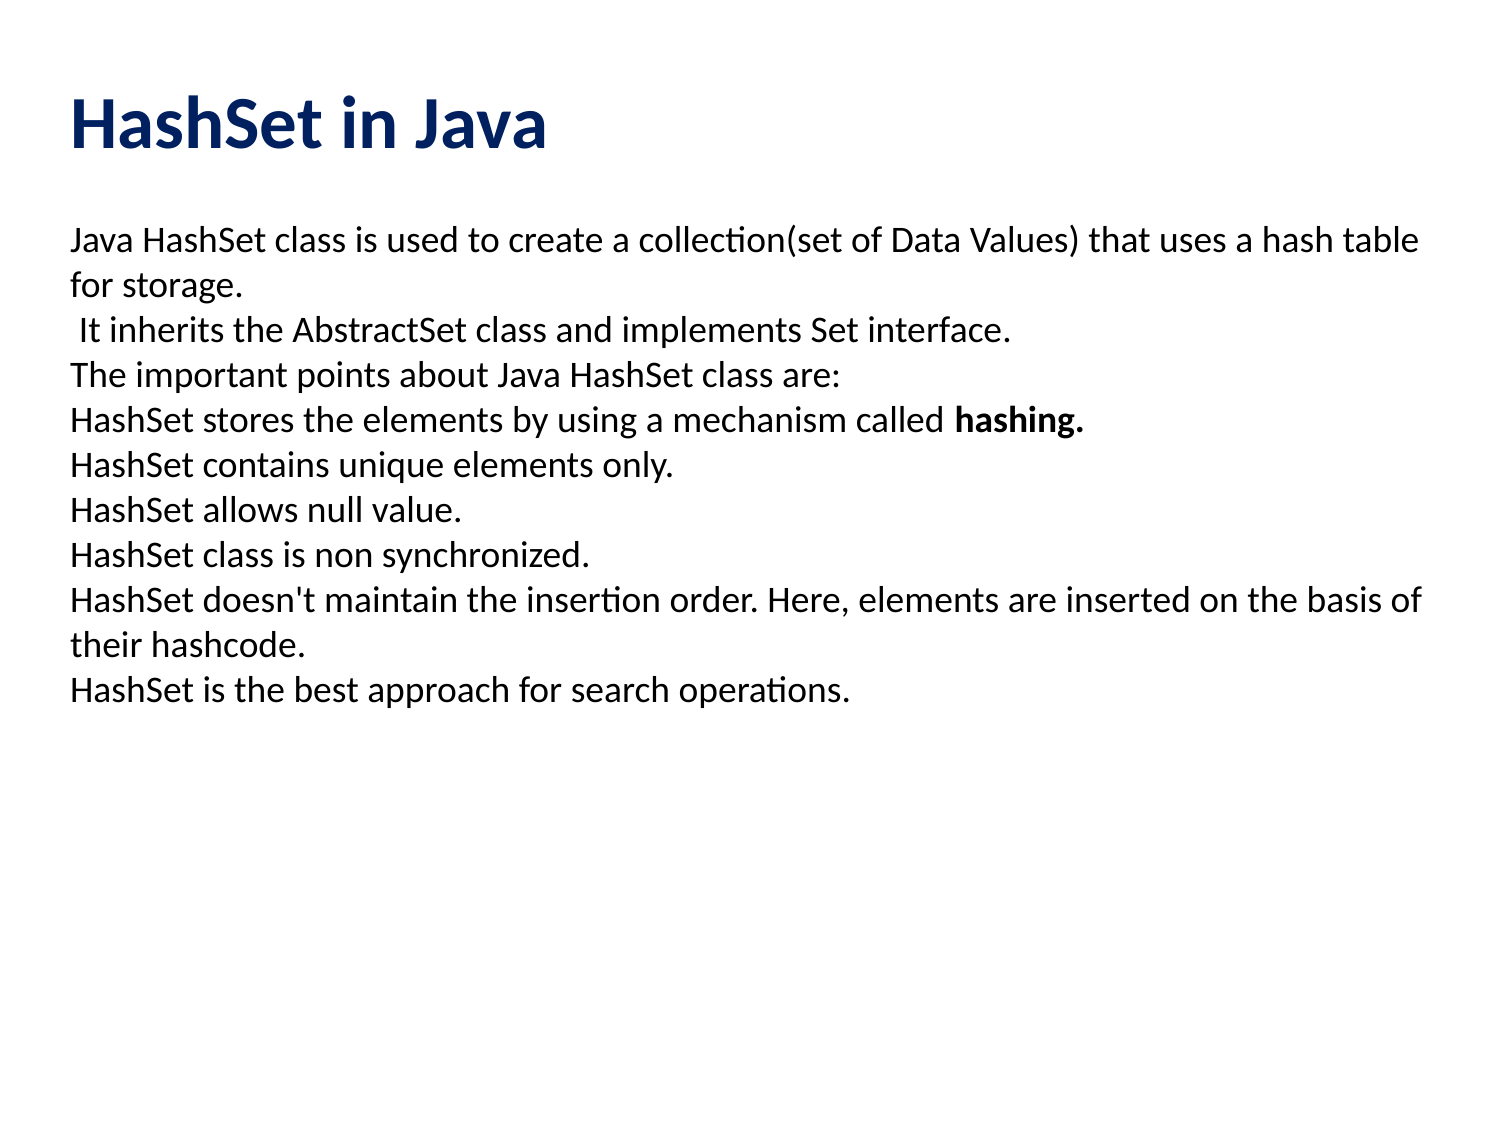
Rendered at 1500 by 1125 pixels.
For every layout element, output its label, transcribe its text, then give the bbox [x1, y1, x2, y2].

text_box HashSet in Java [55, 66, 564, 172]
text_box Java HashSet class is used to create a collection(set of Data Values) that uses a hash table for storage. It inherits the AbstractSet class and implements Set interface. The important points about Java HashSet class are: HashSet stores the elements by using a mechanism called hashing. HashSet contains unique elements only. HashSet allows null value. HashSet class is non synchronized. HashSet doesn't maintain the insertion order. Here, elements are inserted on the basis of their hashcode. HashSet is the best approach for search operations. [55, 208, 1459, 718]
